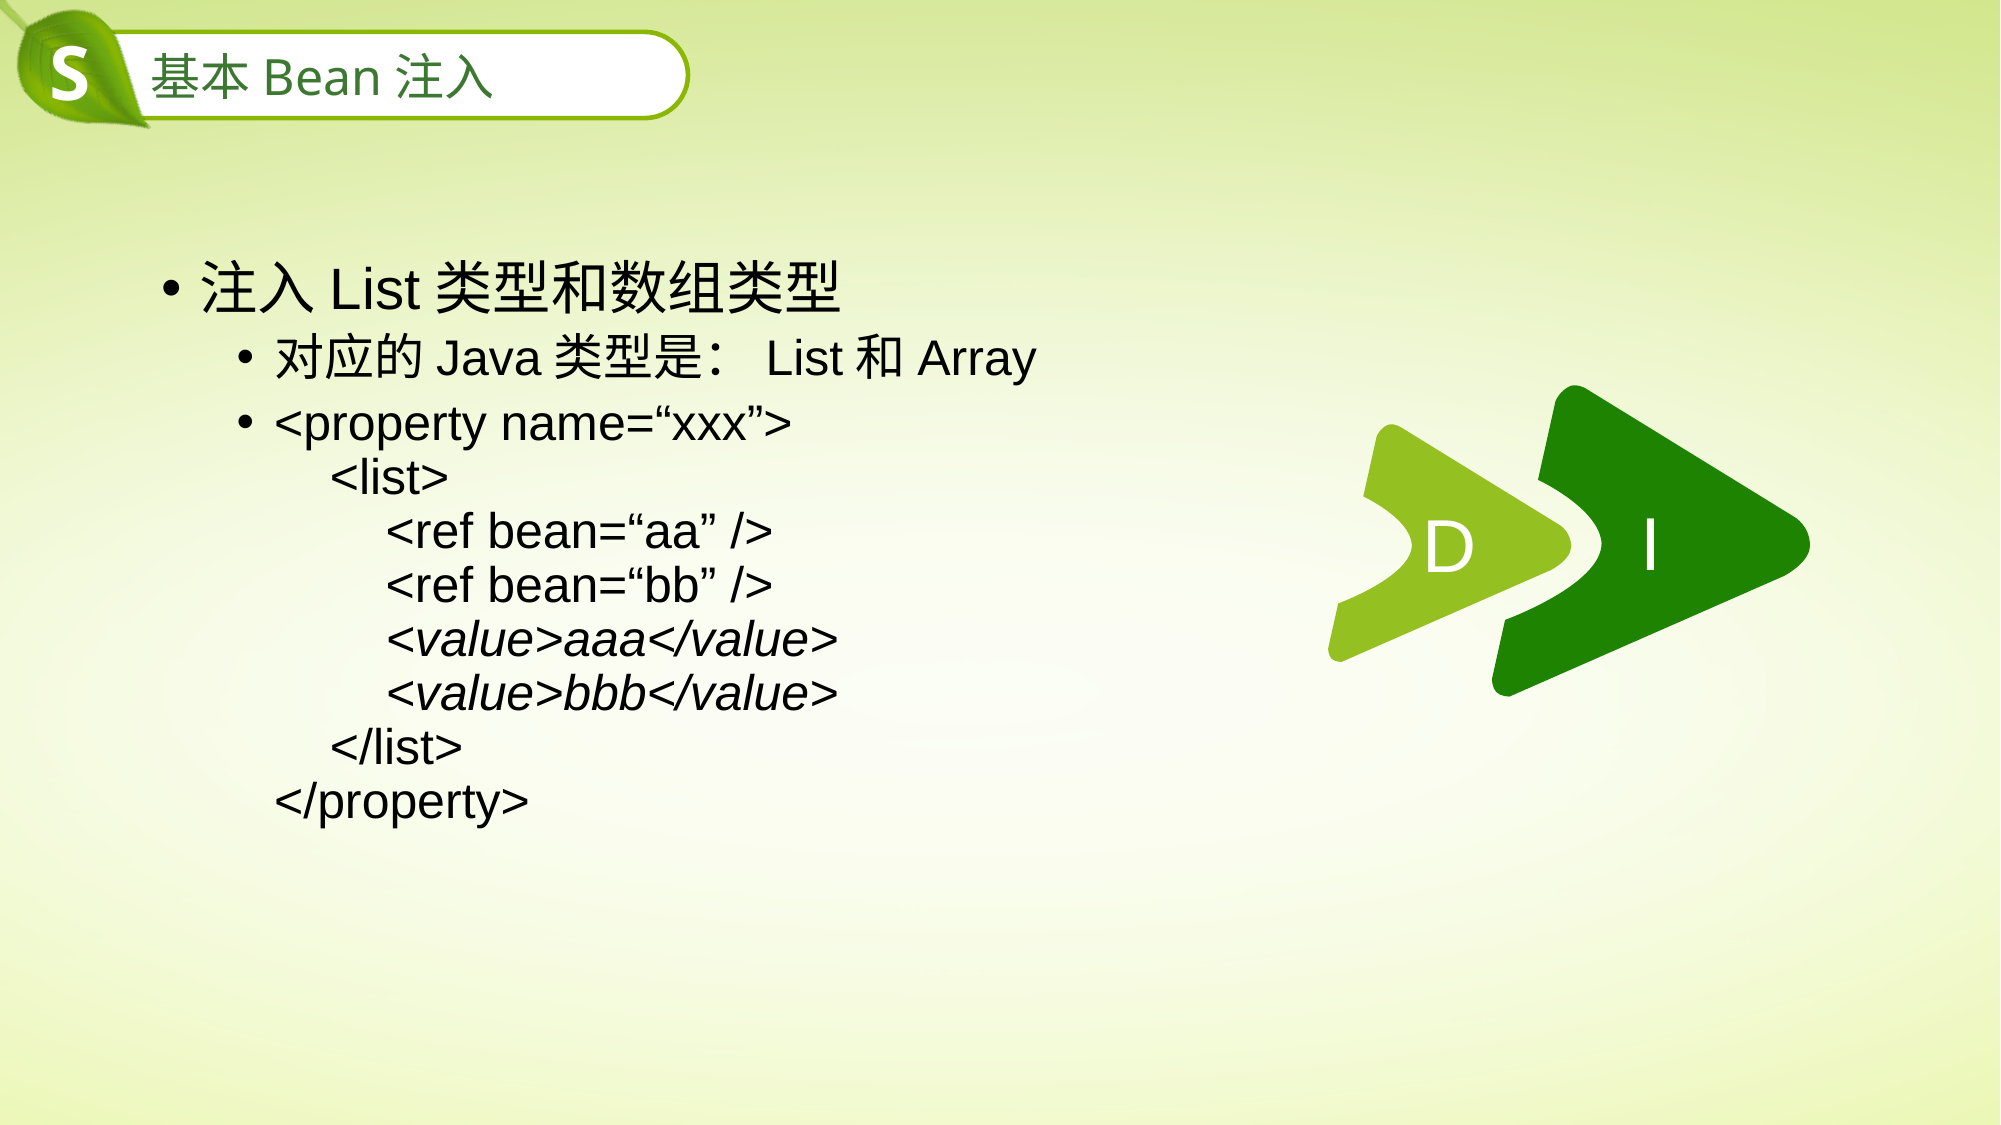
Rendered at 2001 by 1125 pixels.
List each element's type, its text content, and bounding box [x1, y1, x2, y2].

text_box D [1328, 424, 1572, 662]
text_box I [1491, 385, 1810, 697]
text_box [0, 9, 689, 125]
picture [0, 0, 2001, 1125]
list 注入List类型和数组类型 对应的Java类型是：List和Array <property name=“xxx”> <list> <ref bean=“aa” /> <ref bean=“bb” /> <value>aaa</value> <value>bbb</value> </list> </property> [146, 251, 1872, 966]
